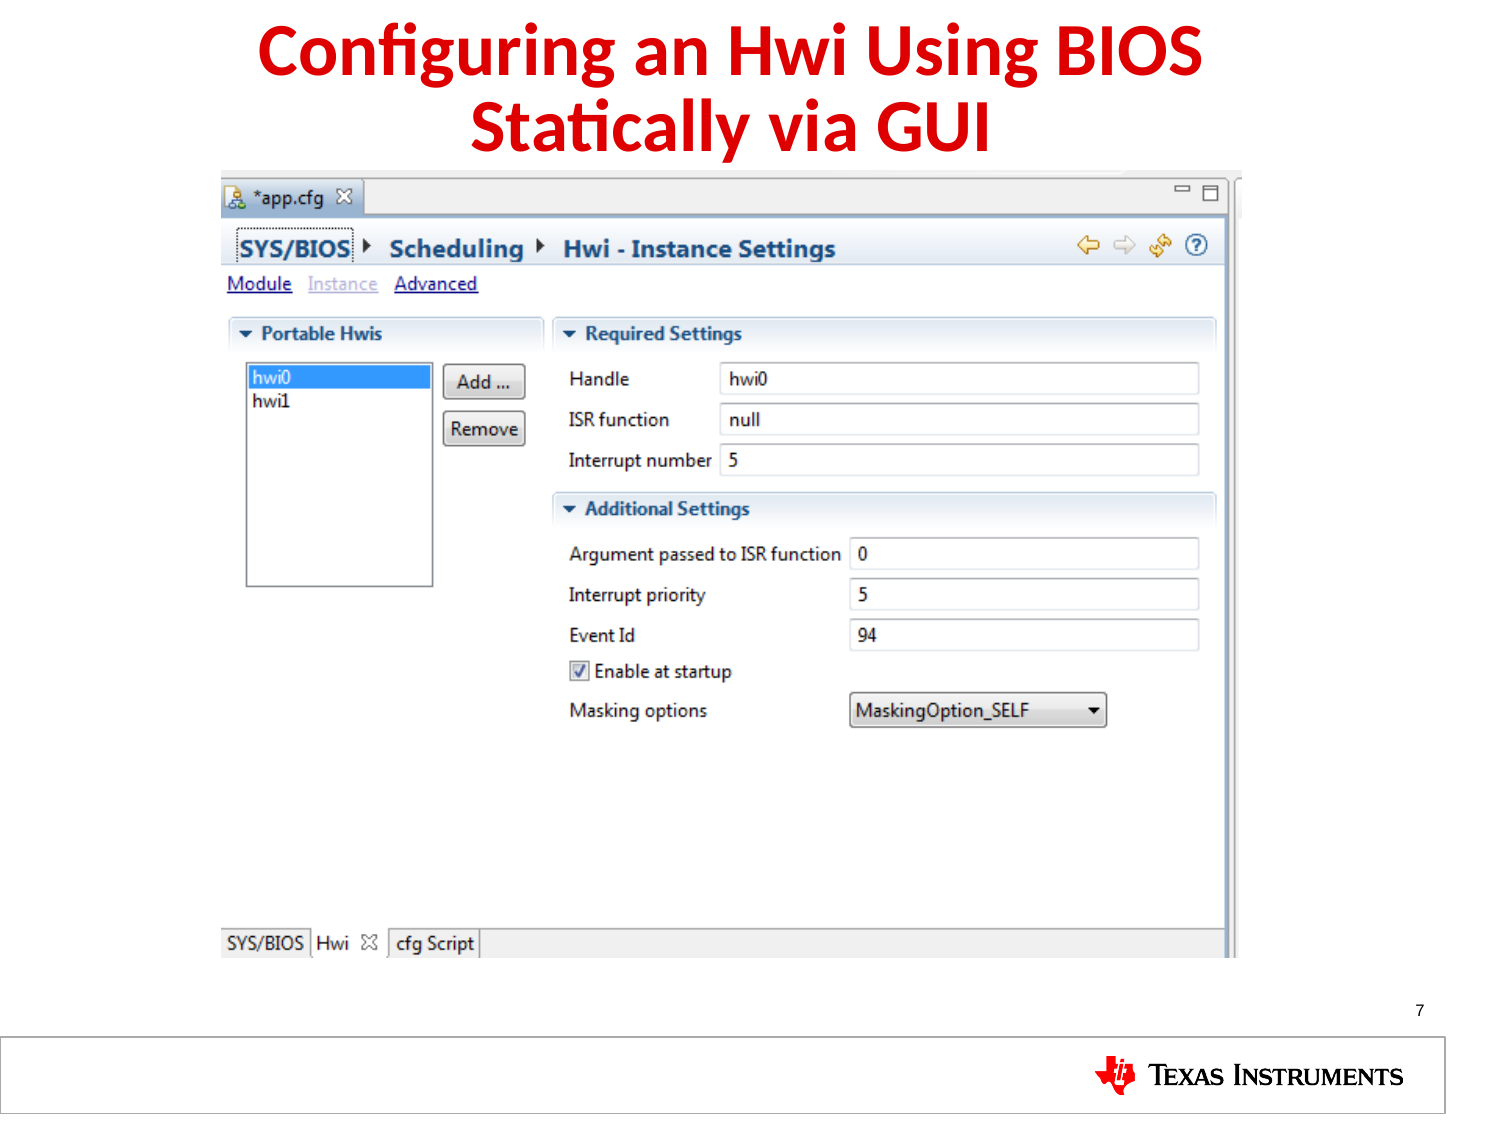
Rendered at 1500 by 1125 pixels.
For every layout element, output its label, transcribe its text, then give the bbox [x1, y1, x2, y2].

slide_number 7 [1089, 992, 1440, 1027]
picture [1095, 1056, 1403, 1095]
picture [220, 170, 1242, 959]
title Configuring an Hwi Using BIOS Statically via GUI [37, 23, 1426, 158]
